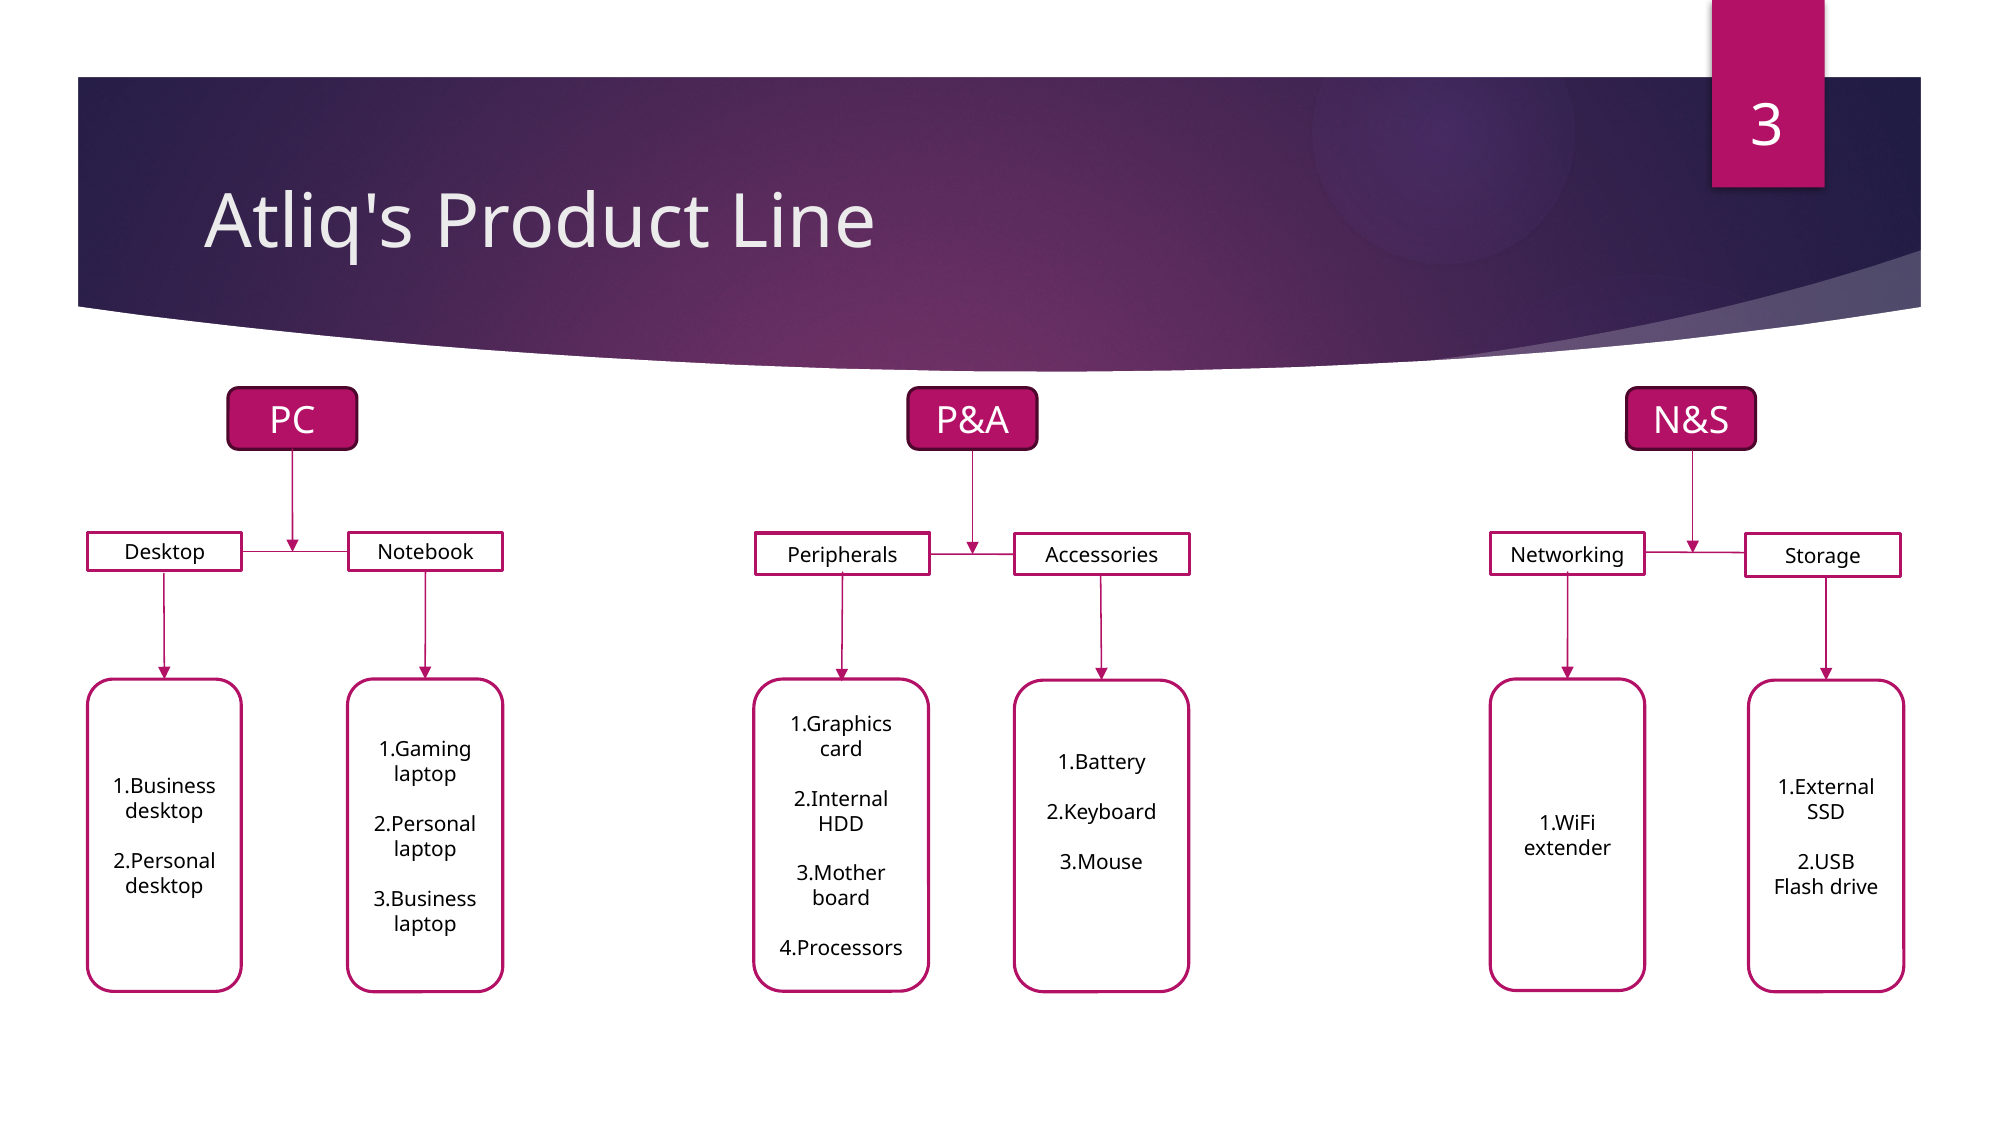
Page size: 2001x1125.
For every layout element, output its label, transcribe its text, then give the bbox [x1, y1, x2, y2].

text_box Storage [1744, 532, 1902, 578]
text_box Notebook [347, 531, 504, 572]
slide_number 3 [1698, 48, 1836, 175]
text_box PC [226, 386, 359, 451]
text_box 1.Business desktop 2.Personal desktop [85, 677, 243, 993]
text_box 1.Battery 2.Keyboard 3.Mouse [1012, 678, 1191, 994]
text_box Peripherals [754, 563, 931, 576]
text_box 1.WiFi extender [1488, 677, 1647, 993]
text_box Peripherals [754, 531, 931, 553]
text_box 1.External SSD 2.USB Flash drive [1746, 678, 1906, 994]
text_box Networking [1489, 531, 1646, 576]
text_box N&S [1624, 386, 1758, 451]
text_box Desktop [86, 531, 243, 572]
text_box Accessories [1013, 532, 1191, 576]
text_box 1.Graphics card 2.Internal HDD 3.Mother board 4.Processors [752, 677, 931, 993]
title Atliq's Product Line [189, 159, 1627, 276]
text_box P&A [906, 386, 1039, 451]
text_box 1.Gaming laptop 2.Personal laptop 3.Business laptop [345, 677, 505, 994]
